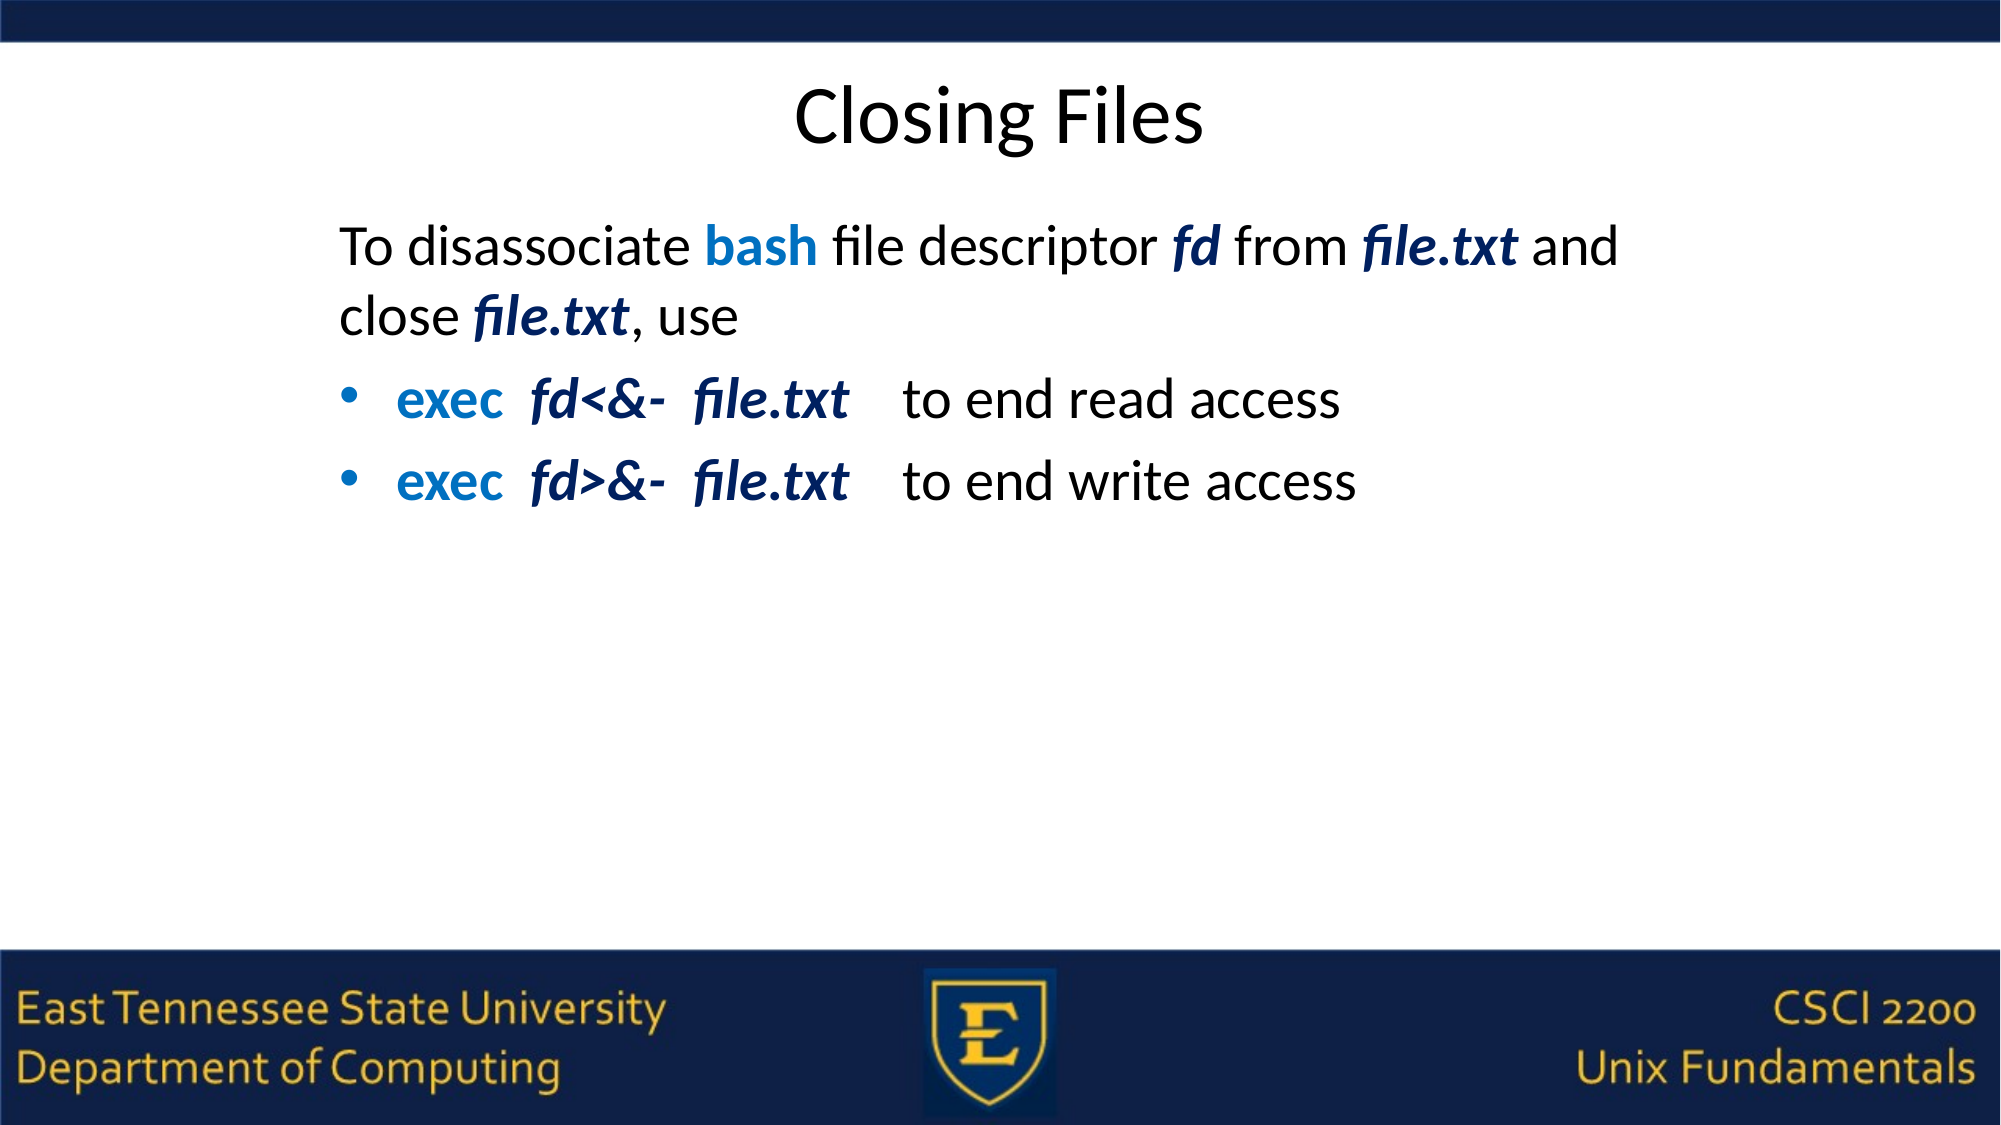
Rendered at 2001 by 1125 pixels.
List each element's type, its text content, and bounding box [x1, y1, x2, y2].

title Closing Files [324, 45, 1675, 175]
picture [0, 0, 2001, 1125]
list To disassociate bash file descriptor fd from file.txt and close file.txt, use exec fd<&- file.txt to end read access exec fd>&- file.txt to end write access [324, 200, 1675, 1005]
